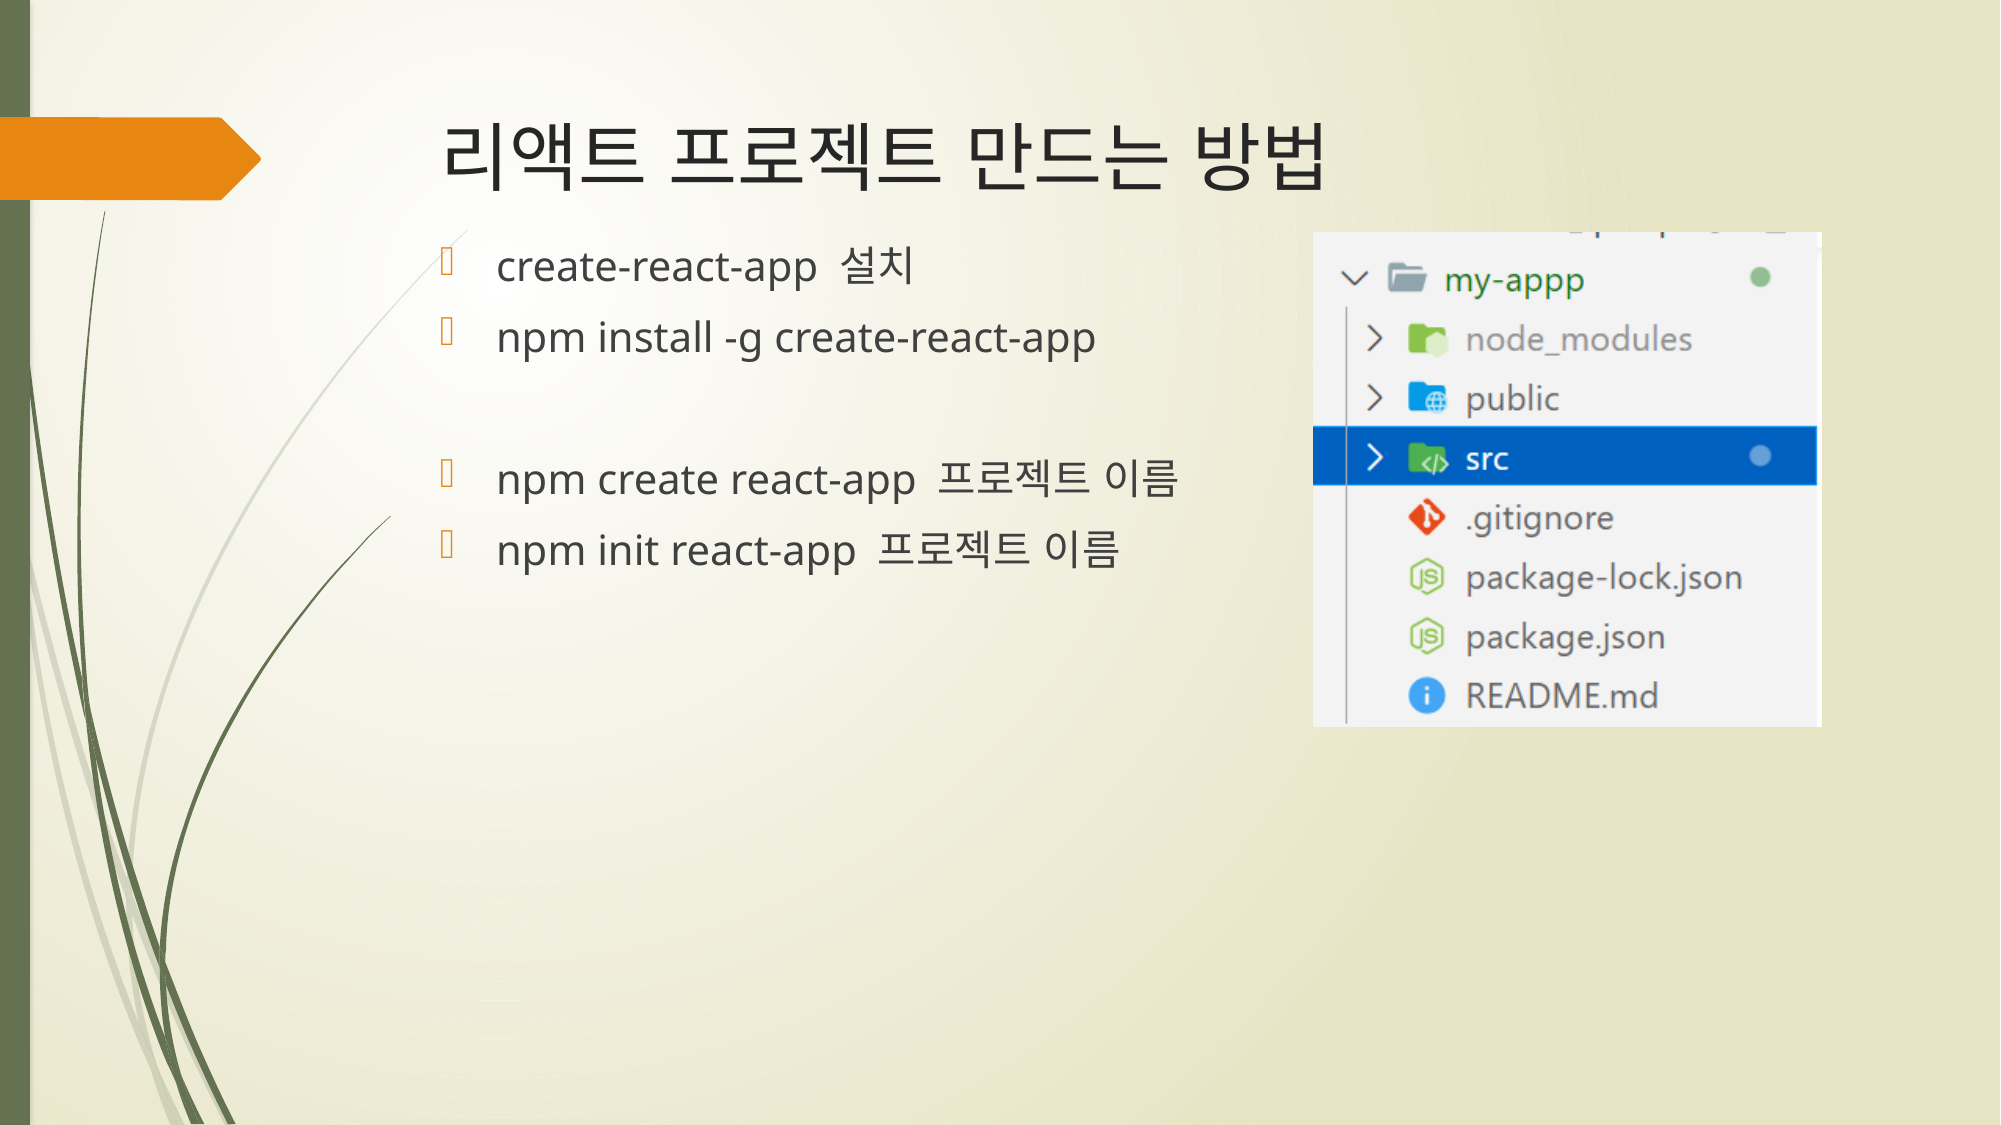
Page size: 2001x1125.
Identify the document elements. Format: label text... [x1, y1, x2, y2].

title 리액트 프로젝트 만드는 방법 [425, 102, 1888, 232]
picture [1313, 232, 1822, 727]
list create-react-app 설치 npm install -g create-react-app npm create react-app 프로젝트 이름 npm init react-app 프로젝트 이름 [424, 232, 1888, 970]
